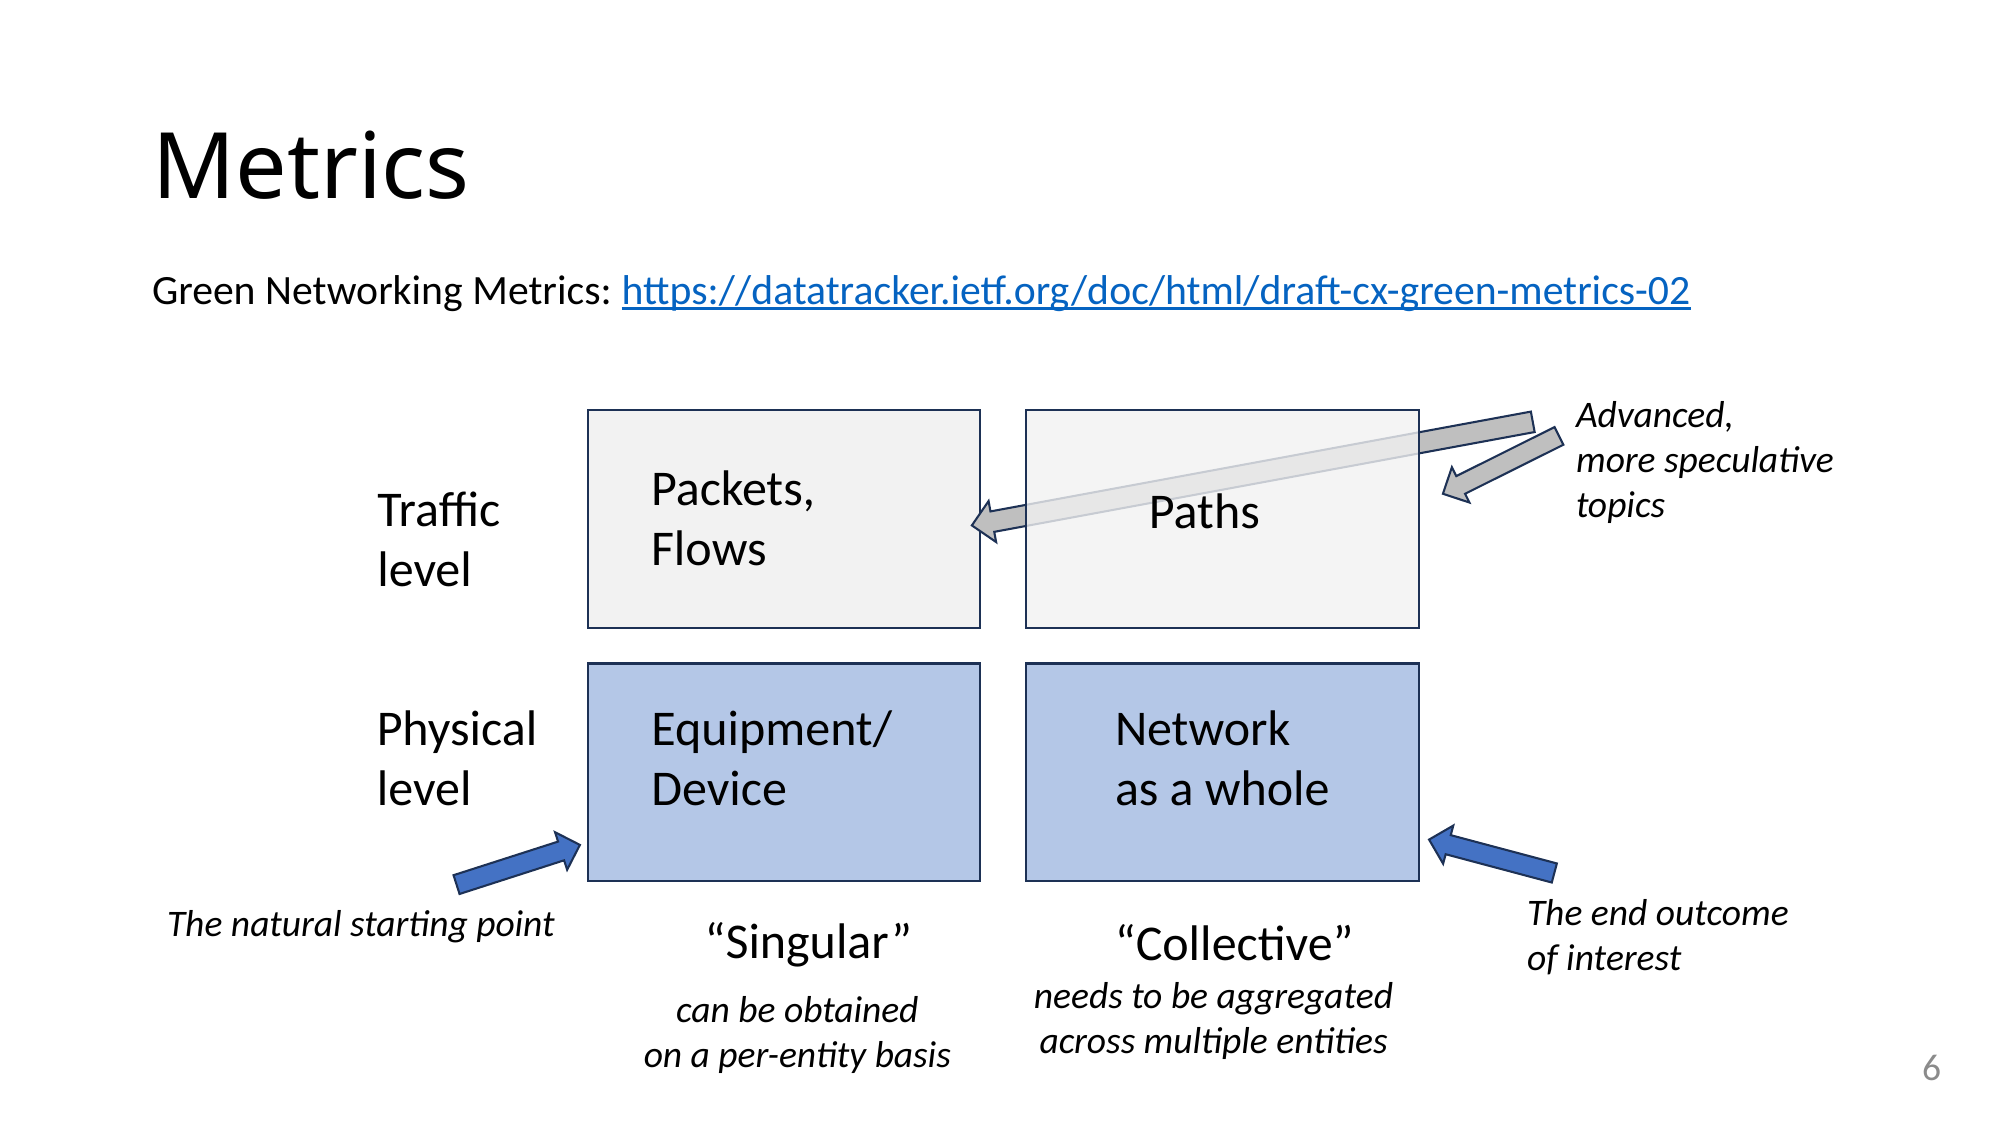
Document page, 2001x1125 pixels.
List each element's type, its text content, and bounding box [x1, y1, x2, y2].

text_box Green Networking Metrics: https://datatracker.ietf.org/doc/html/draft-cx-green-metrics-02 [137, 255, 1863, 371]
text_box The end outcome of interest [1512, 880, 1805, 986]
text_box “Singular” [689, 901, 928, 977]
text_box Physical level [362, 688, 564, 823]
text_box [970, 498, 1025, 545]
slide_number 6 [1394, 1035, 1957, 1096]
text_box [1025, 662, 1420, 882]
text_box Advanced, more speculative topics [1561, 382, 1850, 533]
text_box Paths [1134, 471, 1275, 547]
title Metrics [137, 59, 1863, 255]
text_box [1427, 823, 1559, 880]
text_box [1420, 410, 1536, 455]
text_box Packets, Flows [636, 448, 831, 584]
text_box [452, 830, 582, 896]
text_box Equipment/ Device [636, 688, 908, 823]
text_box [587, 409, 981, 629]
text_box [1025, 409, 1420, 629]
text_box [1441, 425, 1561, 505]
text_box Traffic level [362, 469, 527, 605]
text_box can be obtained on a per-entity basis [628, 977, 966, 1082]
text_box [587, 662, 981, 882]
text_box Network as a whole [1100, 688, 1345, 823]
text_box “Collective” [1100, 903, 1369, 963]
text_box needs to be aggregated across multiple entities [1019, 963, 1409, 1069]
text_box The natural starting point [152, 892, 570, 952]
